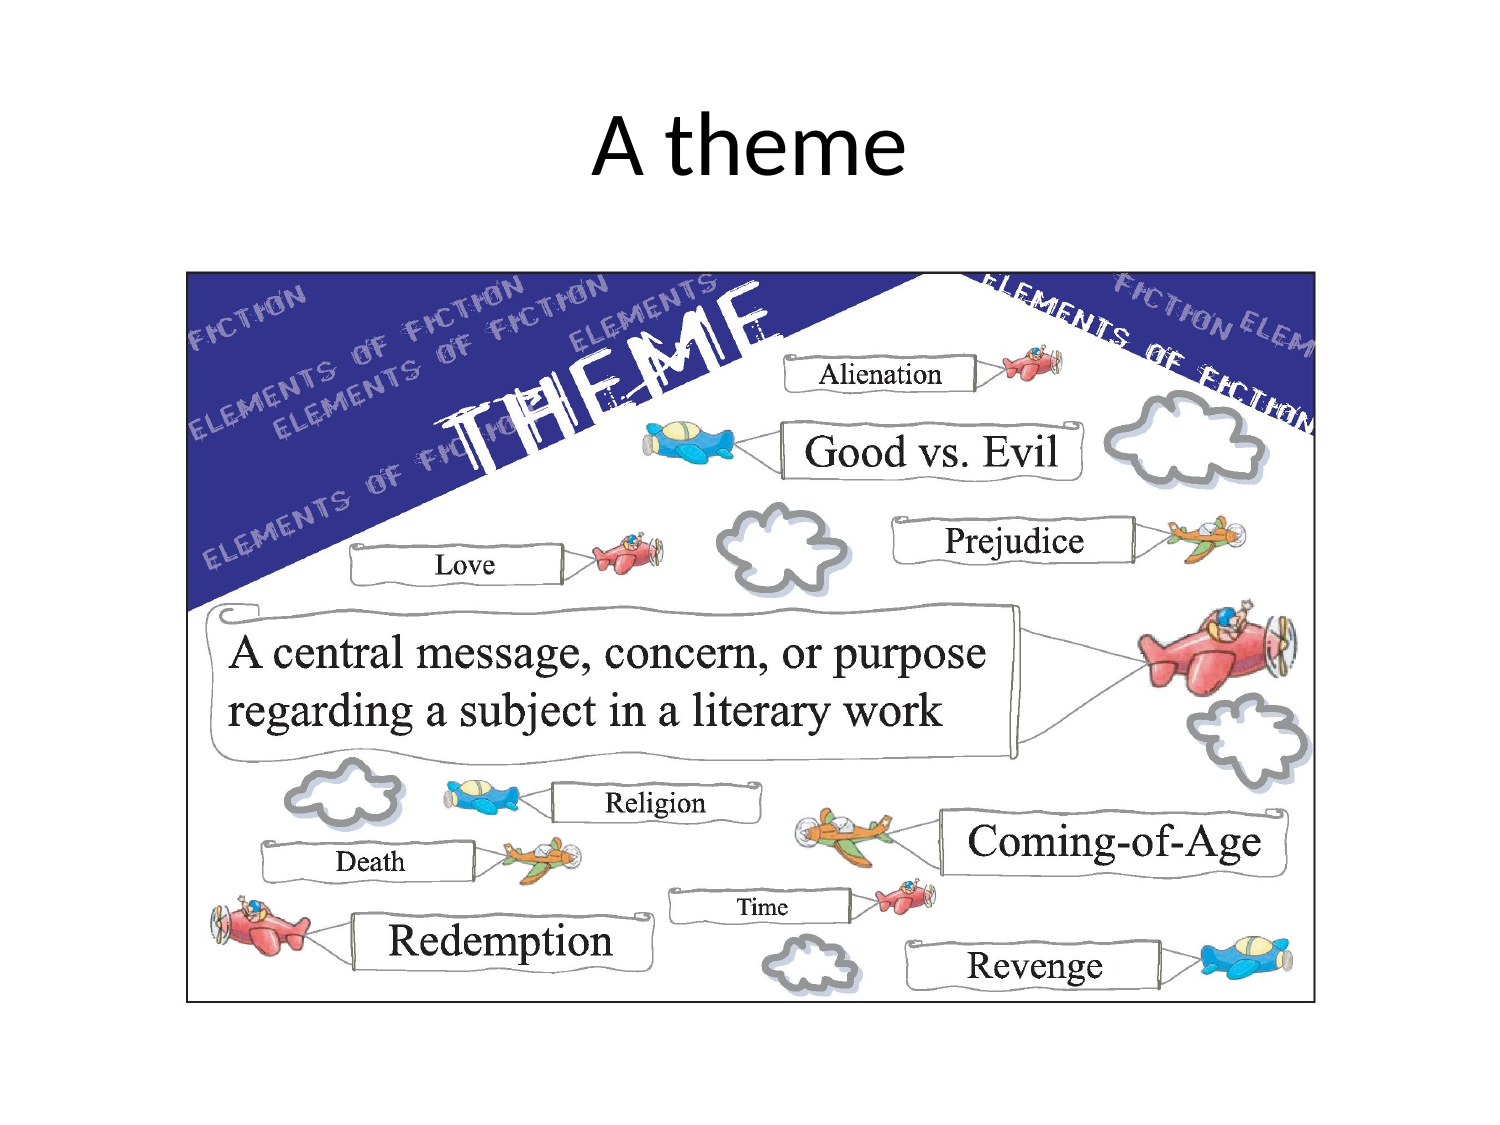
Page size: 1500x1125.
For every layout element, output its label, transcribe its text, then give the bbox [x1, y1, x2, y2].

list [74, 262, 1426, 1006]
title A theme [75, 45, 1425, 233]
